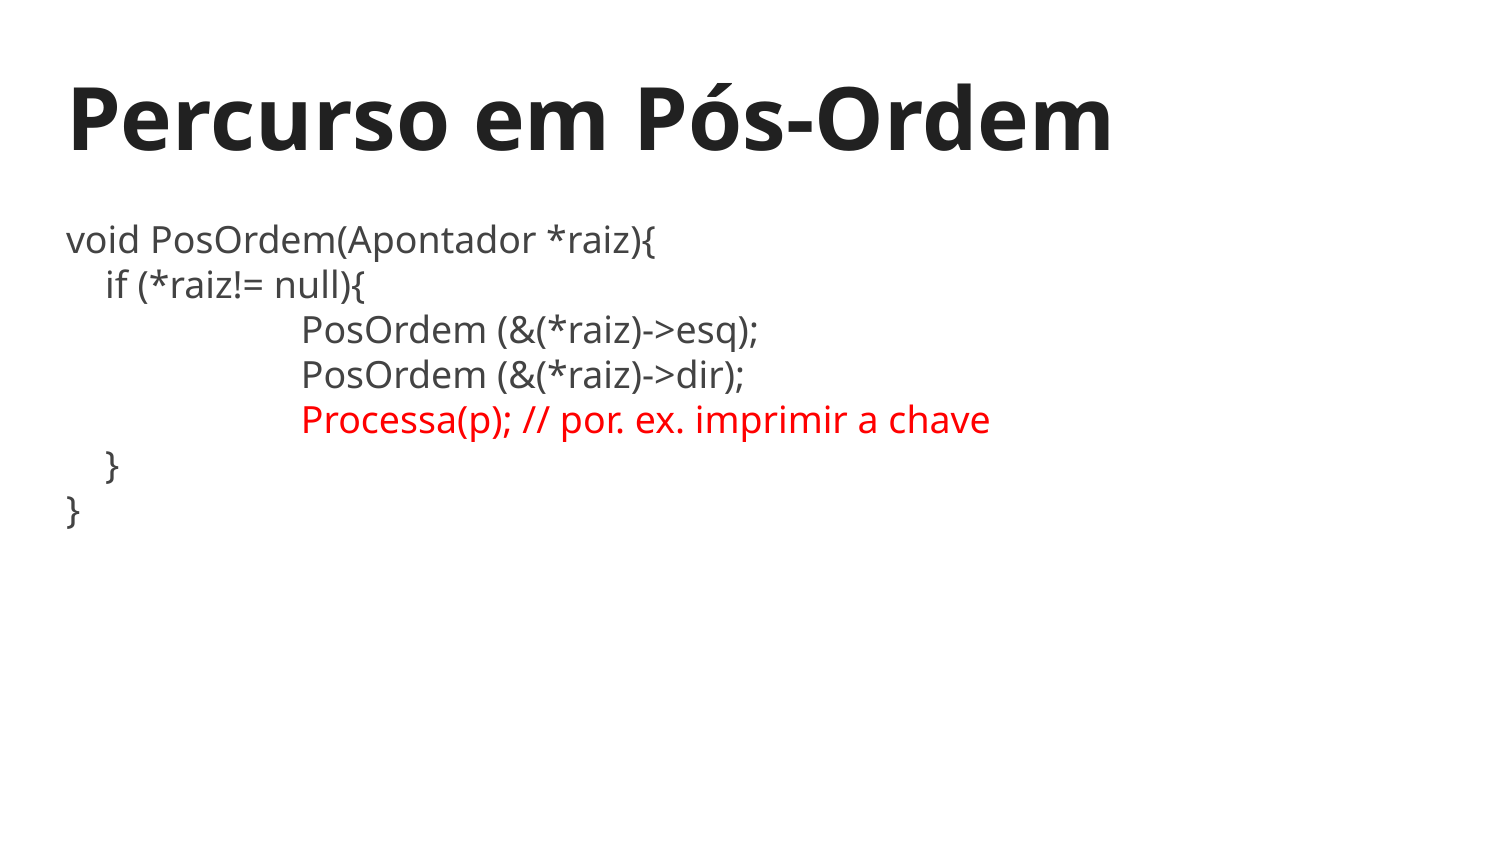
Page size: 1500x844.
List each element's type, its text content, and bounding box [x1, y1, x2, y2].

list void PosOrdem(Apontador *raiz){ if (*raiz!= null){ PosOrdem (&(*raiz)->esq); PosOrdem (&(*raiz)->dir); Processa(p); // por. ex. imprimir a chave } } [51, 201, 1449, 750]
title Percurso em Pós-Ordem [51, 48, 1449, 180]
